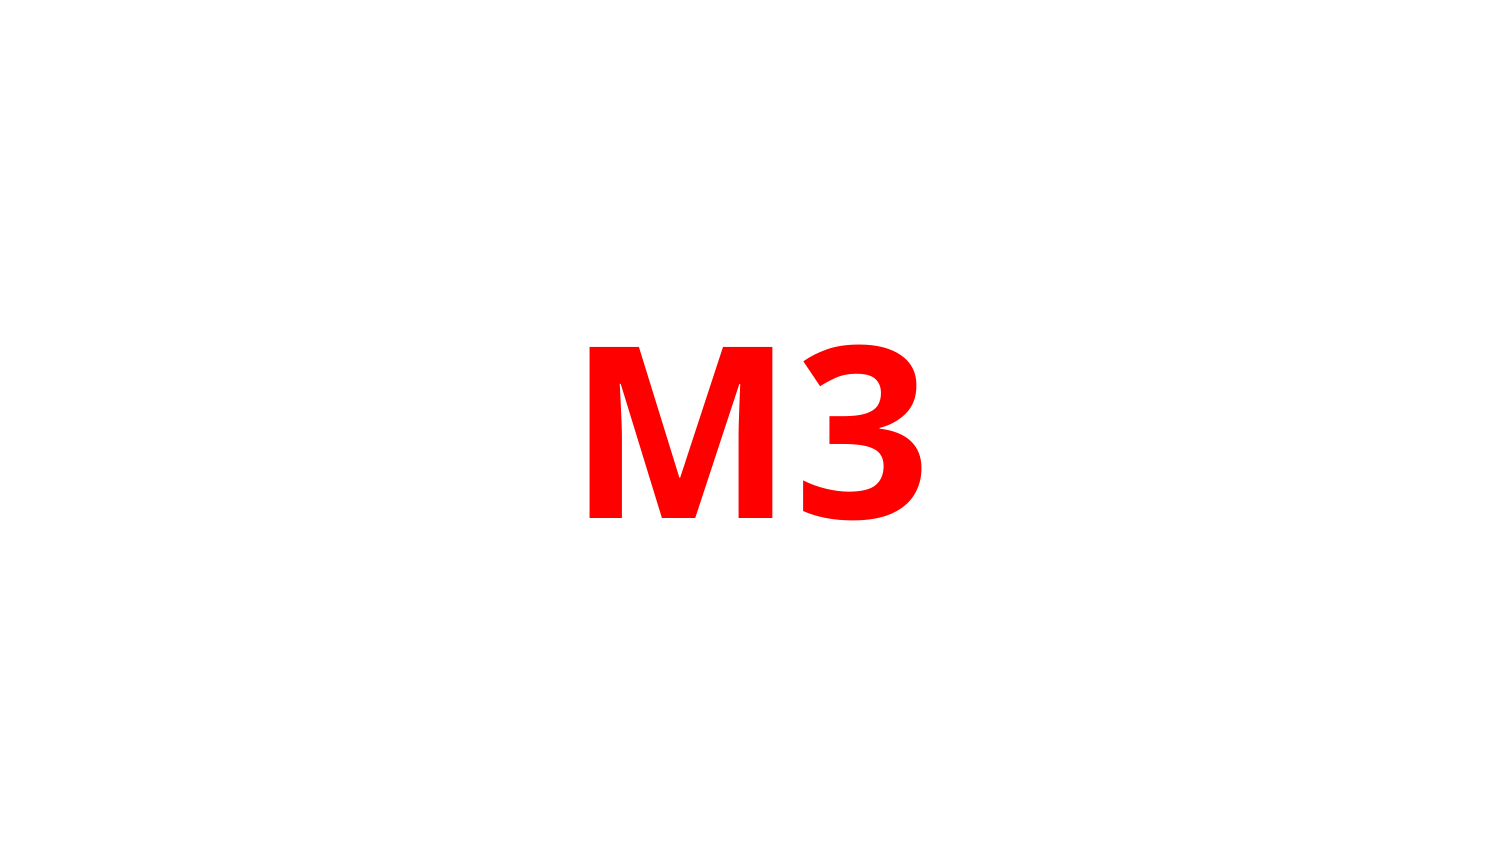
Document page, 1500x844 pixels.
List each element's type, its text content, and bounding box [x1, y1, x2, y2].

text_box M3 [553, 271, 947, 575]
